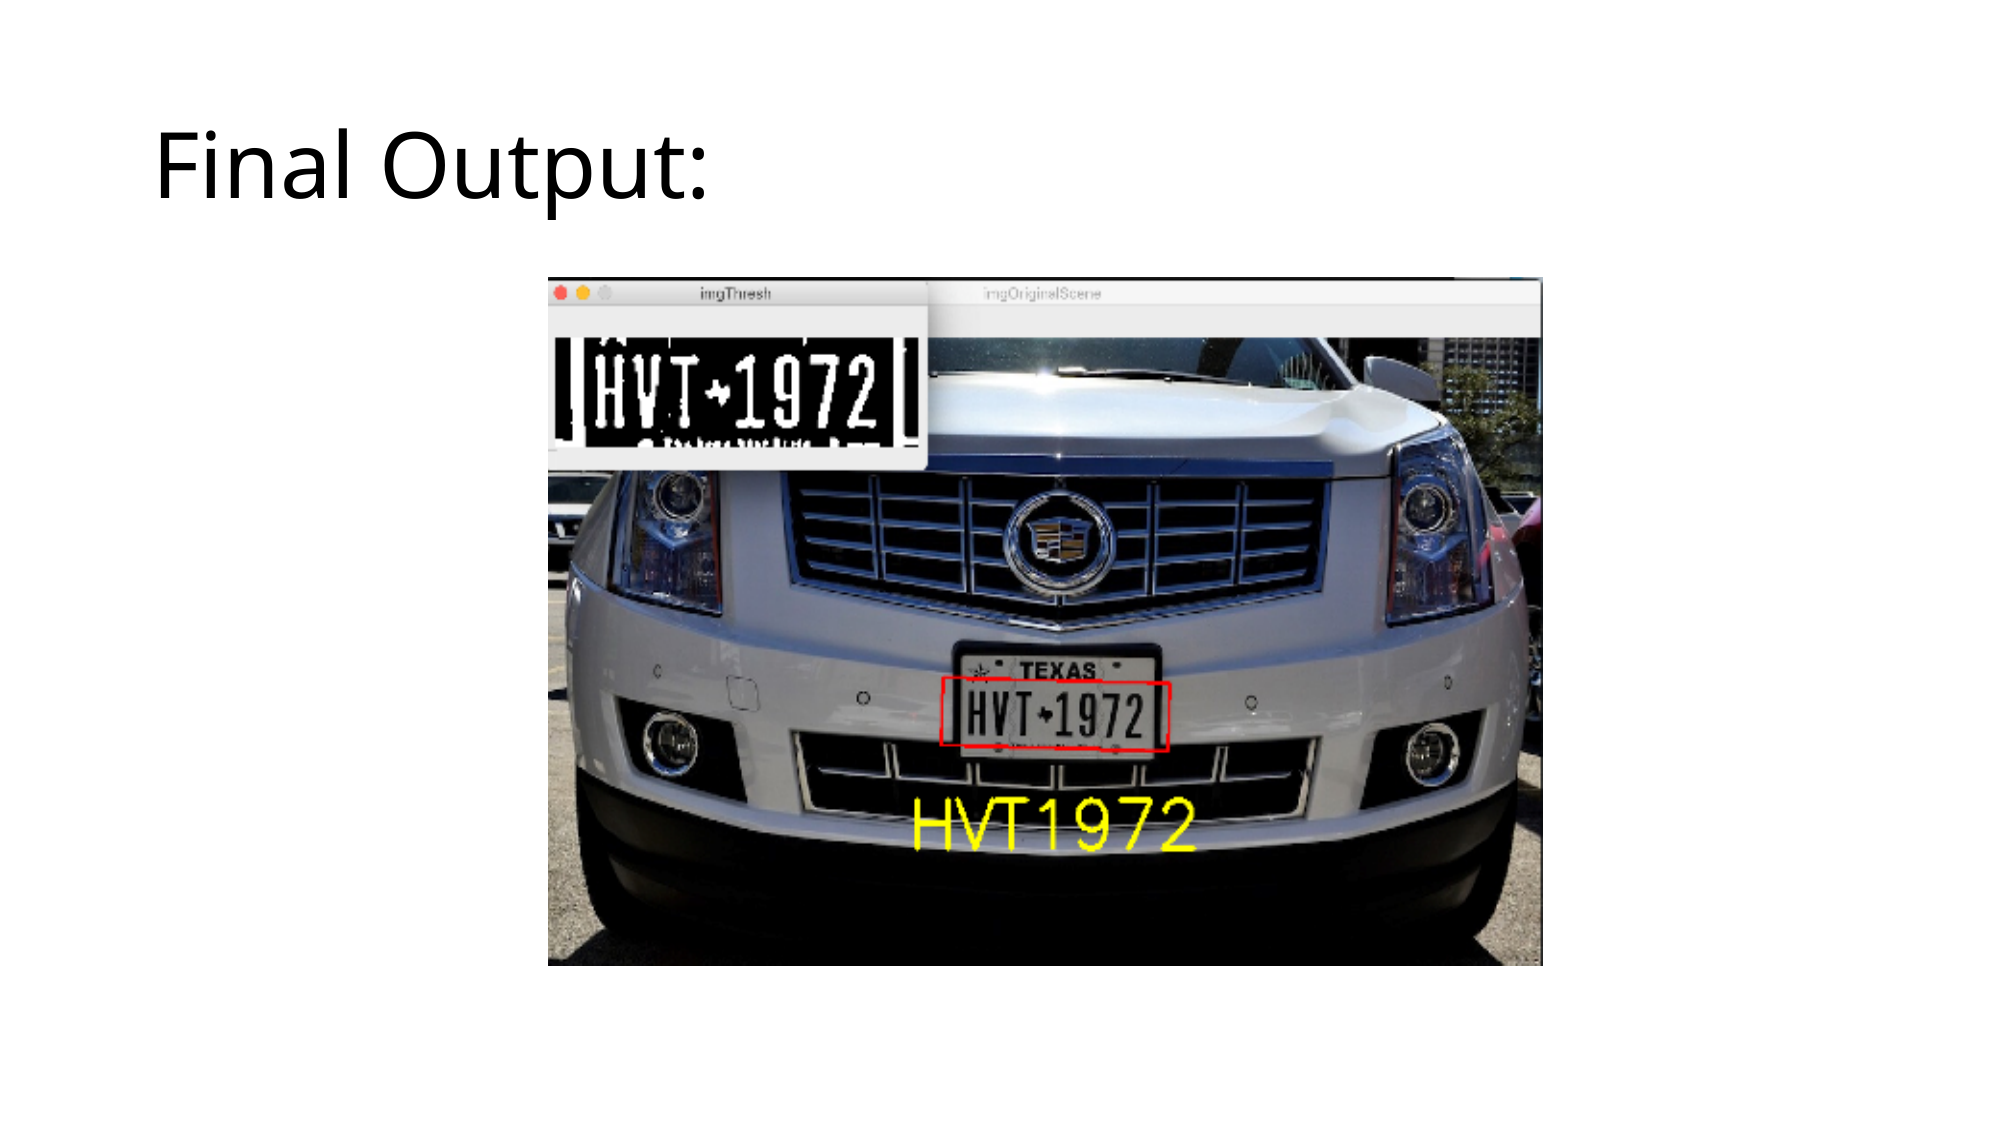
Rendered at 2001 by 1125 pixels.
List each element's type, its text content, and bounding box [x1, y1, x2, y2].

title Final Output: [137, 59, 1863, 278]
picture [548, 277, 1543, 966]
